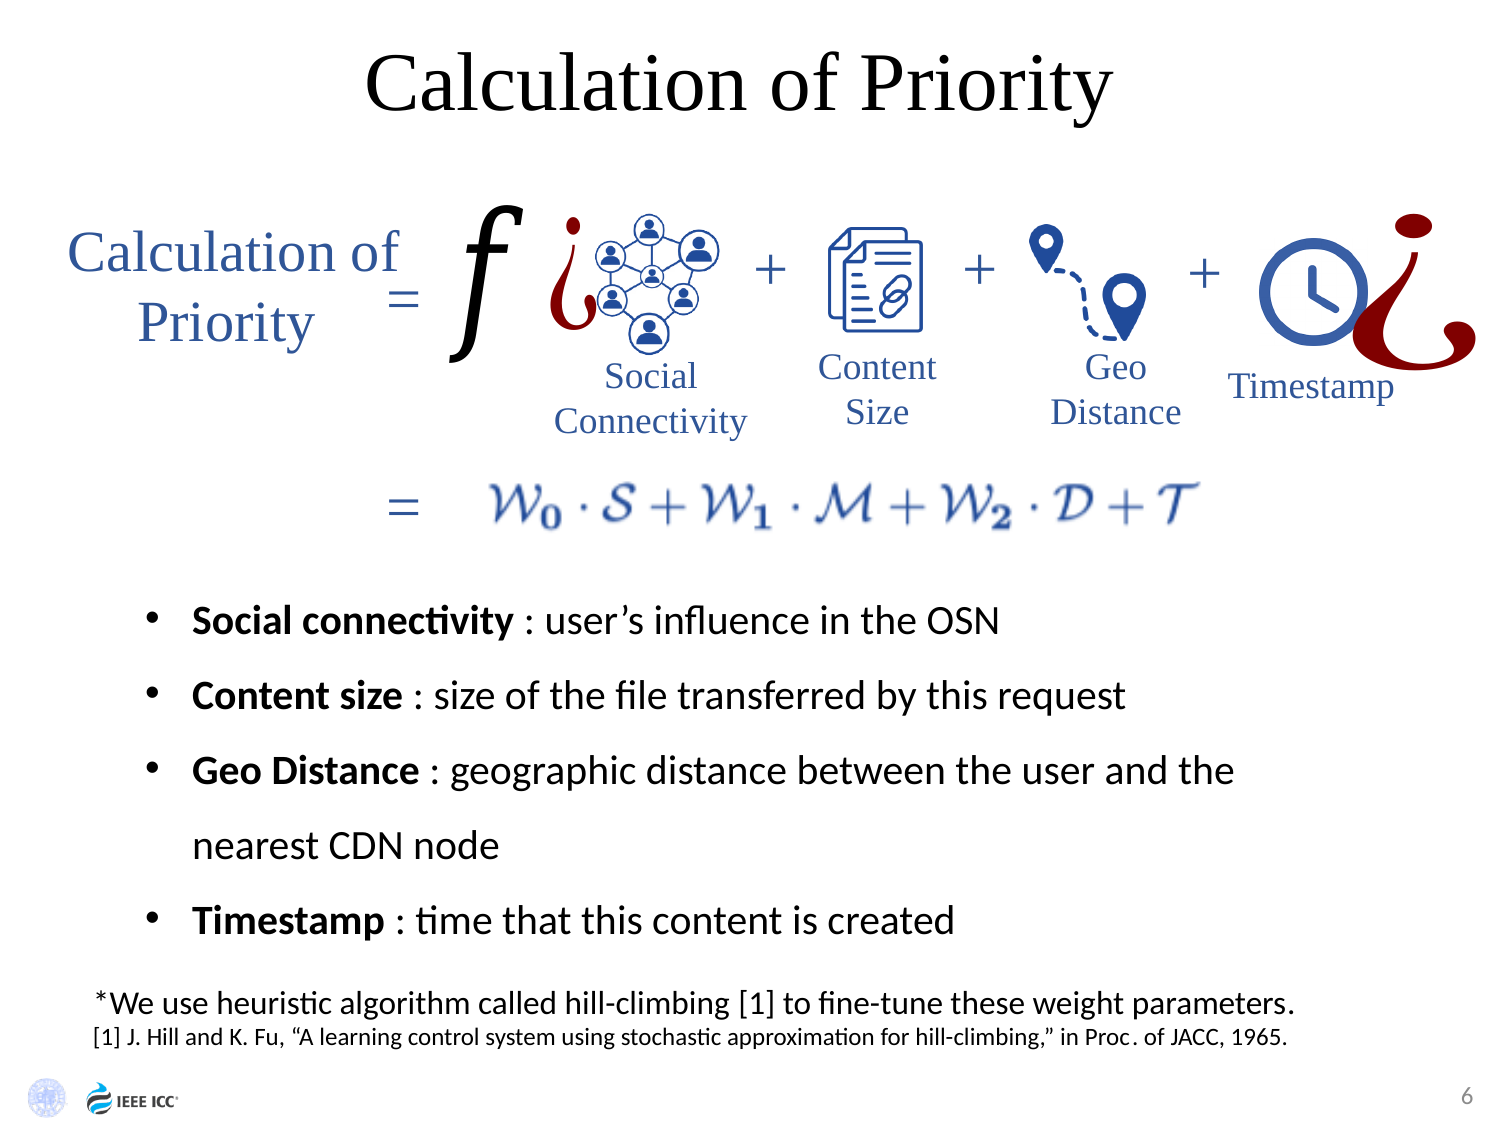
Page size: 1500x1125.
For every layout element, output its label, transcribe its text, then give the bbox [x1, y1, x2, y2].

text_box Social Connectivity [507, 343, 795, 448]
picture [1029, 224, 1146, 341]
text_box Content Size [764, 334, 990, 440]
text_box + [943, 220, 1017, 311]
text_box + [735, 220, 808, 311]
text_box = [349, 458, 475, 548]
picture [1259, 238, 1368, 347]
text_box *We use heuristic algorithm called hill-climbing [1] to fine-tune these weight parameters. [1] J. Hill and K. Fu, “A learning control system using stochastic approximation for hill-climbing,” in Proc. of JACC, 1965. [78, 973, 1311, 1059]
picture [474, 460, 1245, 560]
picture [85, 1081, 179, 1115]
text_box + [1168, 225, 1242, 315]
picture [821, 225, 931, 335]
text_box = [349, 250, 475, 340]
text_box Geo Distance [1003, 334, 1229, 439]
picture [581, 204, 733, 359]
slide_number 6 [1151, 1065, 1489, 1125]
text_box Timestamp [1185, 353, 1438, 414]
